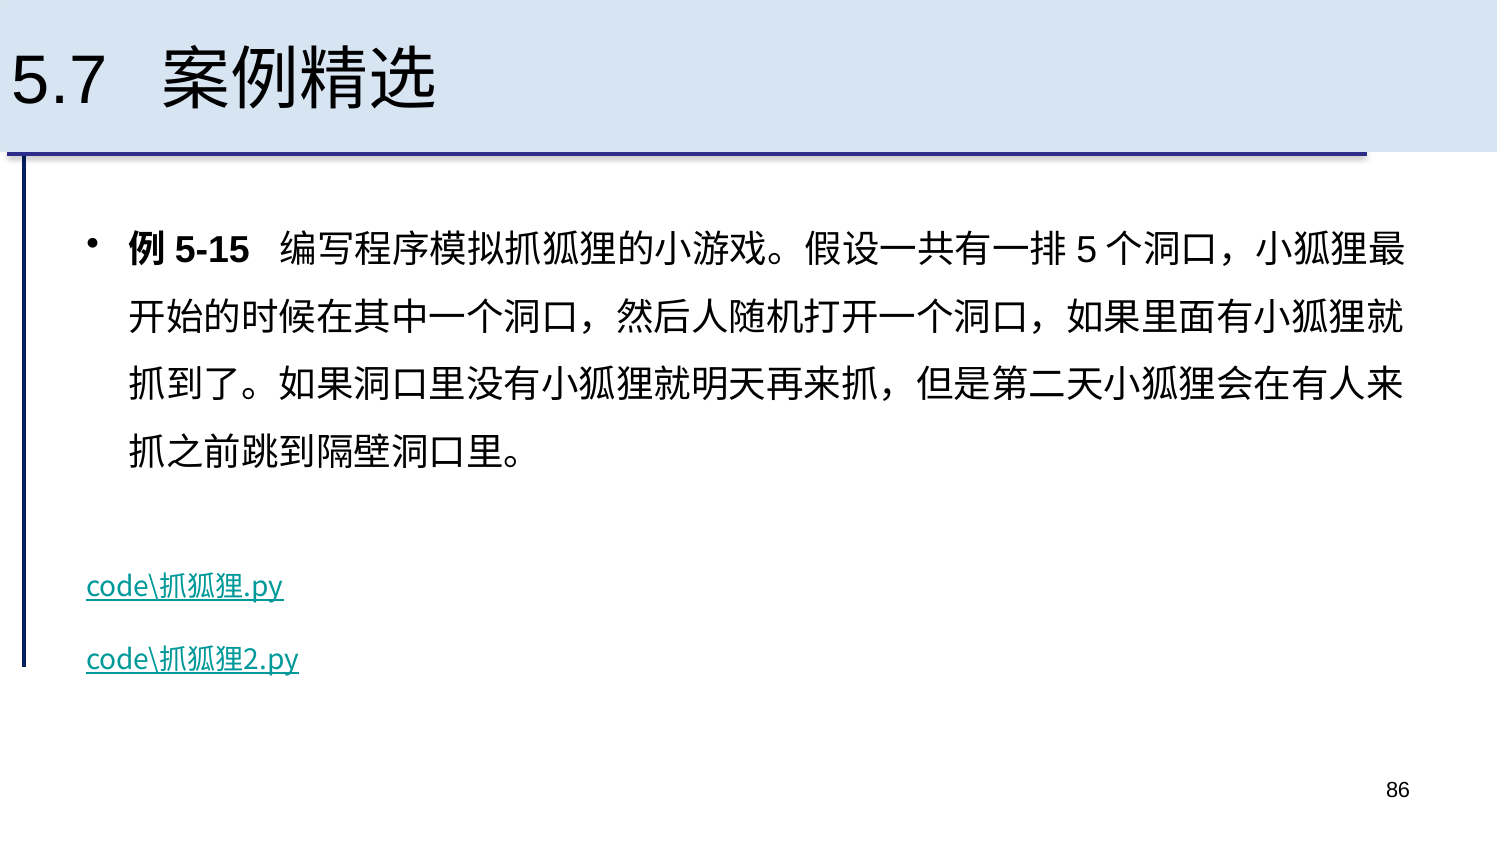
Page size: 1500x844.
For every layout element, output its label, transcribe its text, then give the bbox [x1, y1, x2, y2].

title 5.7 案例精选 [0, 0, 1498, 152]
list 例5-15 编写程序模拟抓狐狸的小游戏。假设一共有一排5个洞口，小狐狸最开始的时候在其中一个洞口，然后人随机打开一个洞口，如果里面有小狐狸就抓到了。如果洞口里没有小狐狸就明天再来抓，但是第二天小狐狸会在有人来抓之前跳到隔壁洞口里。 code\抓狐狸.py code\抓狐狸2.py [74, 196, 1426, 755]
slide_number 86 [1074, 768, 1426, 828]
